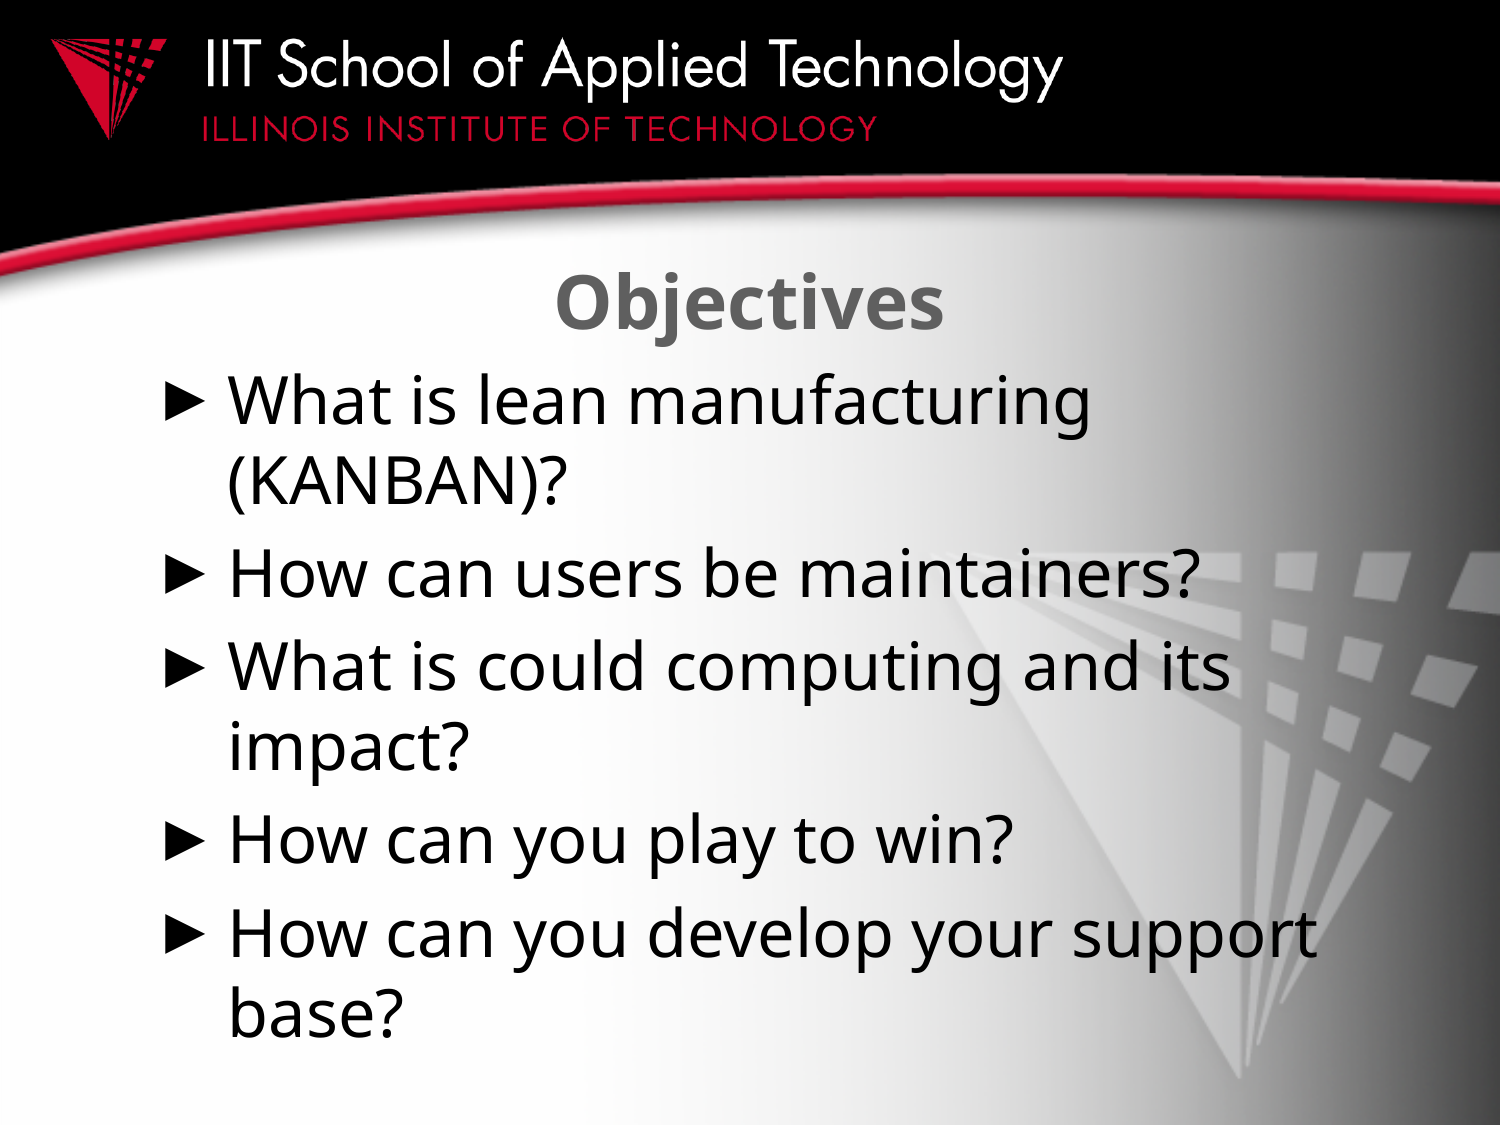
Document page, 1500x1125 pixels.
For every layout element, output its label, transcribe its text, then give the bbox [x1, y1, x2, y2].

list What is lean manufacturing (KANBAN)? How can users be maintainers? What is could computing and its impact? How can you play to win? How can you develop your support base? [137, 349, 1376, 1076]
title Objectives [112, 249, 1388, 351]
picture [0, 0, 1500, 1125]
